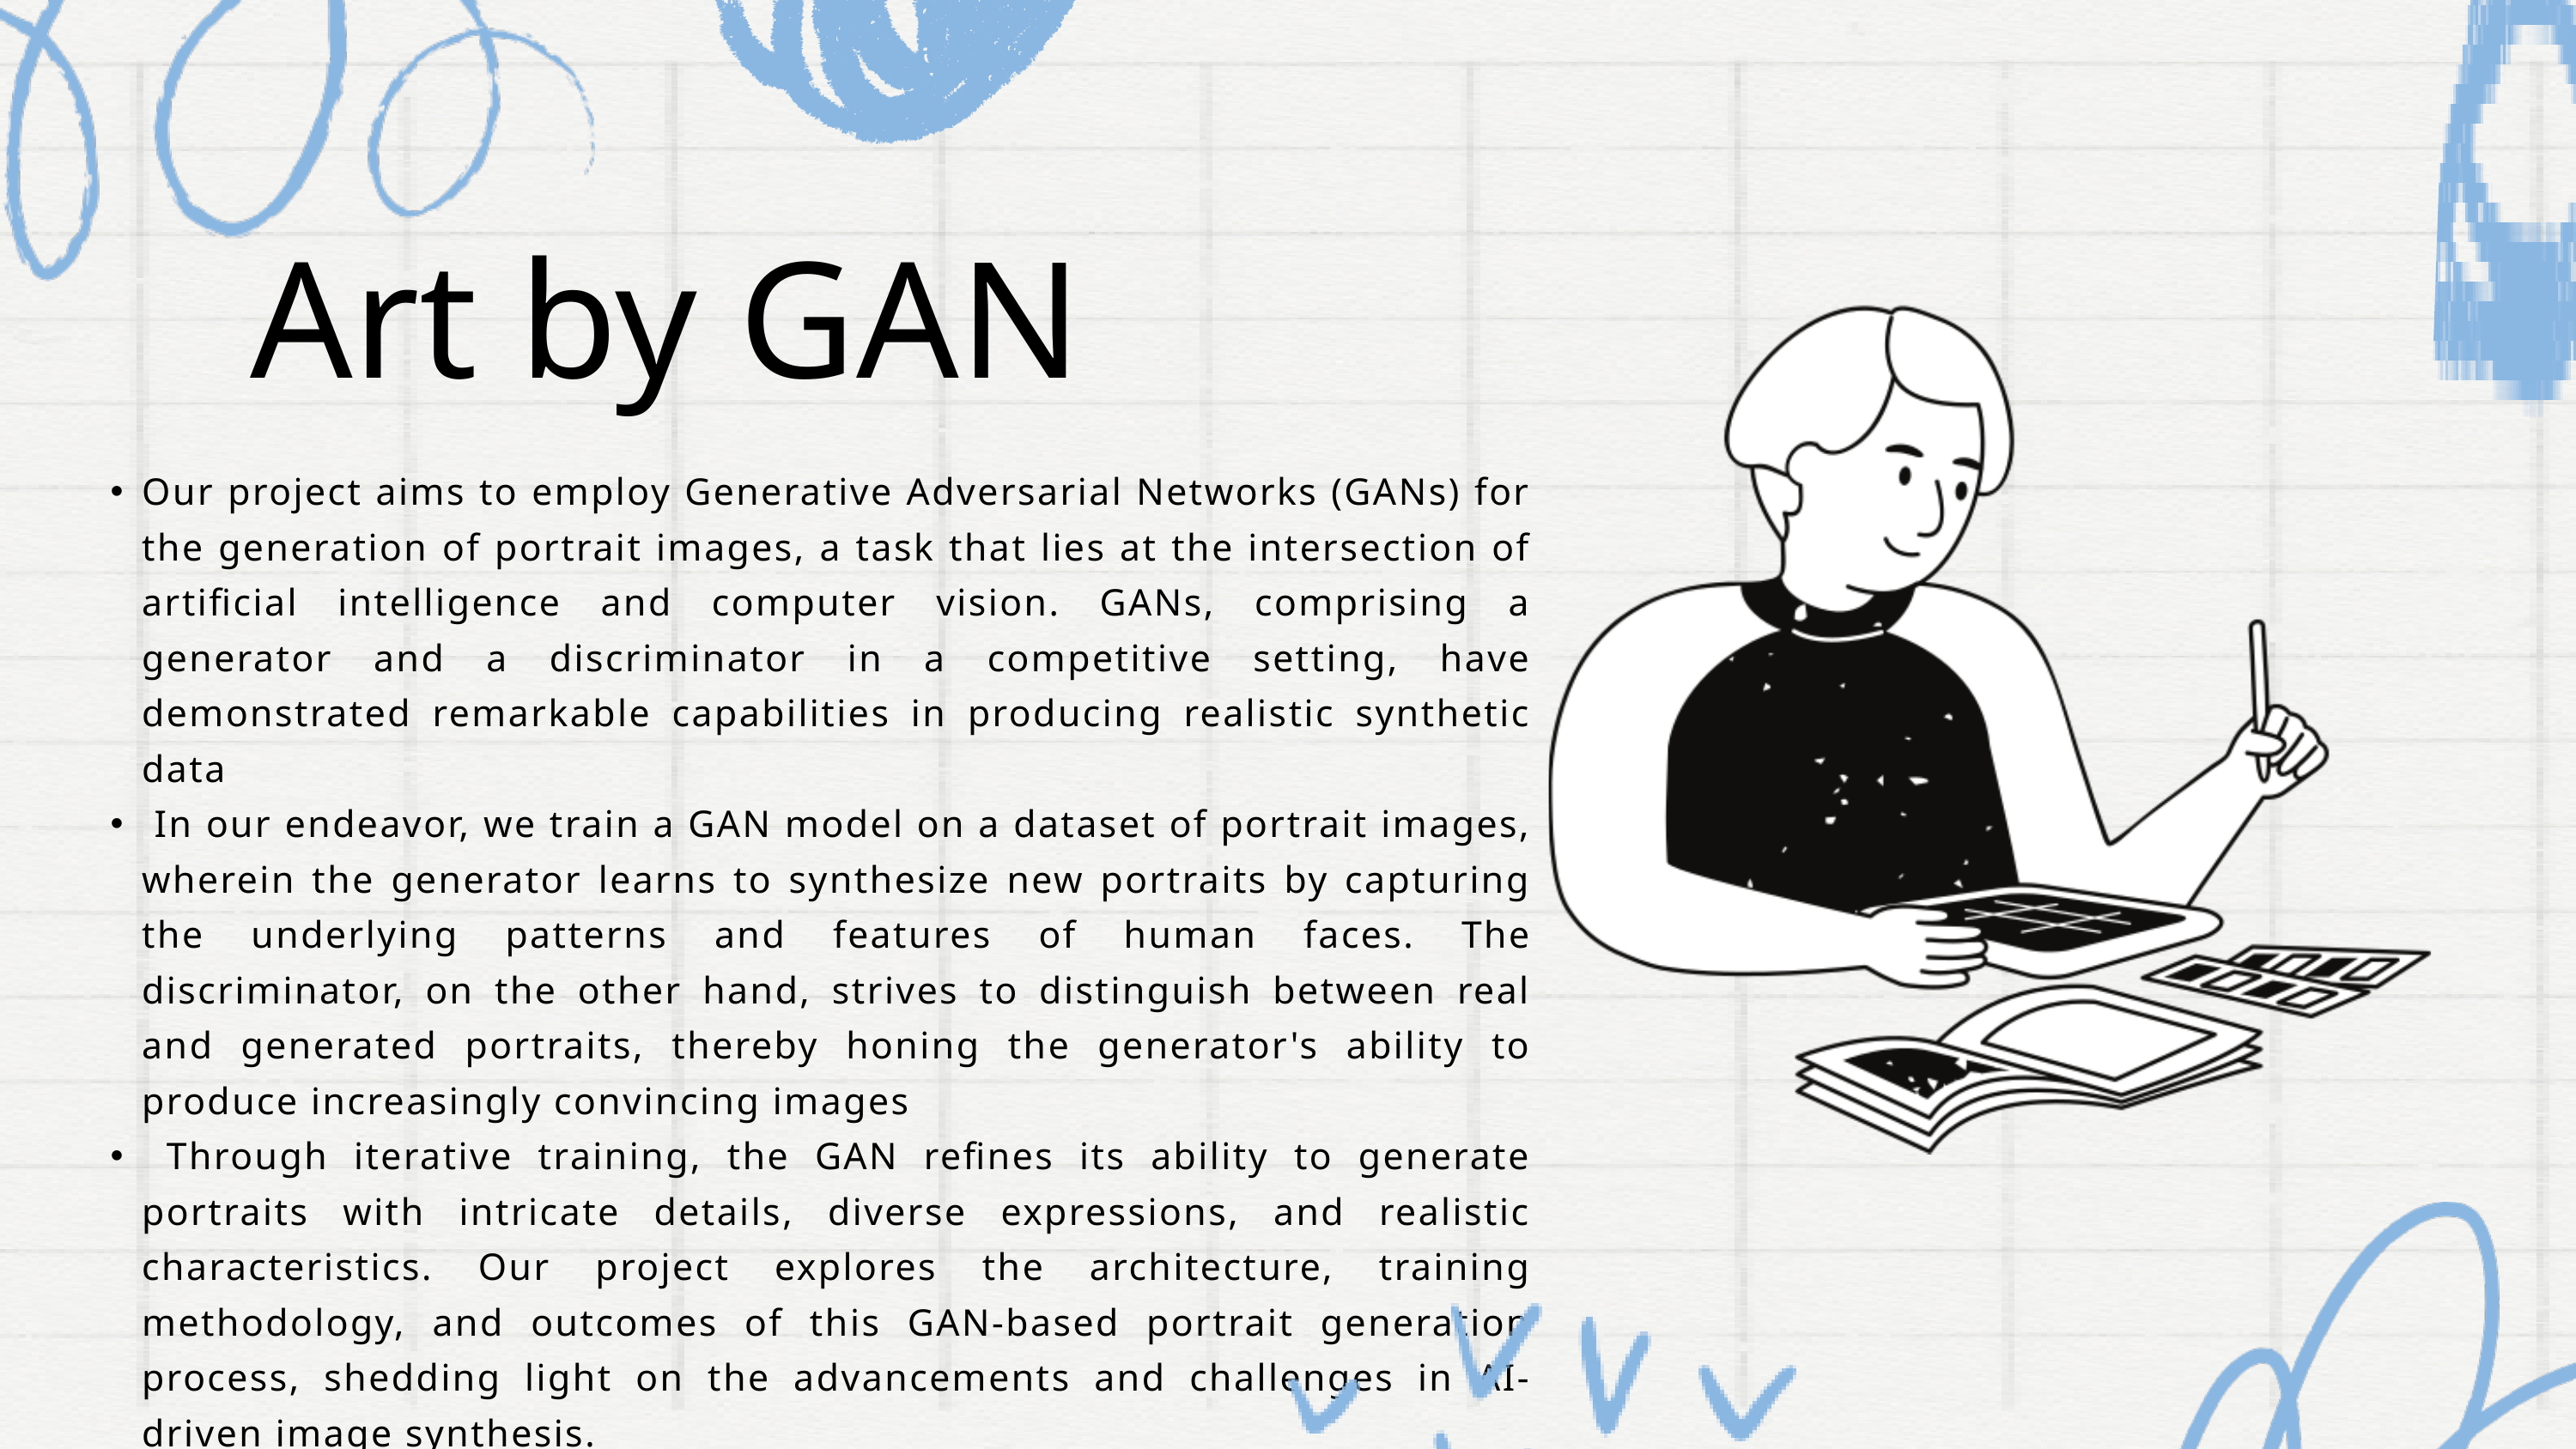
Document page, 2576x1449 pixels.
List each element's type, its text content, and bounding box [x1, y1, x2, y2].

text_box [2162, 1202, 2576, 1449]
text_box [0, 0, 2576, 1449]
text_box [1548, 294, 2432, 1155]
text_box [1288, 1303, 1862, 1449]
text_box [2431, 0, 2576, 419]
text_box [704, 0, 1113, 145]
text_box [0, 0, 596, 282]
text_box Art by GAN [250, 253, 1356, 410]
text_box Our project aims to employ Generative Adversarial Networks (GANs) for the generation of portrait images, a task that lies at the intersection of artificial intelligence and computer vision. GANs, comprising a generator and a discriminator in a competitive setting, have demonstrated remarkable capabilities in producing realistic synthetic data In our endeavor, we train a GAN model on a dataset of portrait images, wherein the generator learns to synthesize new portraits by capturing the underlying patterns and features of human faces. The discriminator, on the other hand, strives to distinguish between real and generated portraits, thereby honing the generator's ability to produce increasingly convincing images Through iterative training, the GAN refines its ability to generate portraits with intricate details, diverse expressions, and realistic characteristics. Our project explores the architecture, training methodology, and outcomes of this GAN-based portrait generation process, shedding light on the advancements and challenges in AI-driven image synthesis. [79, 457, 1534, 1449]
